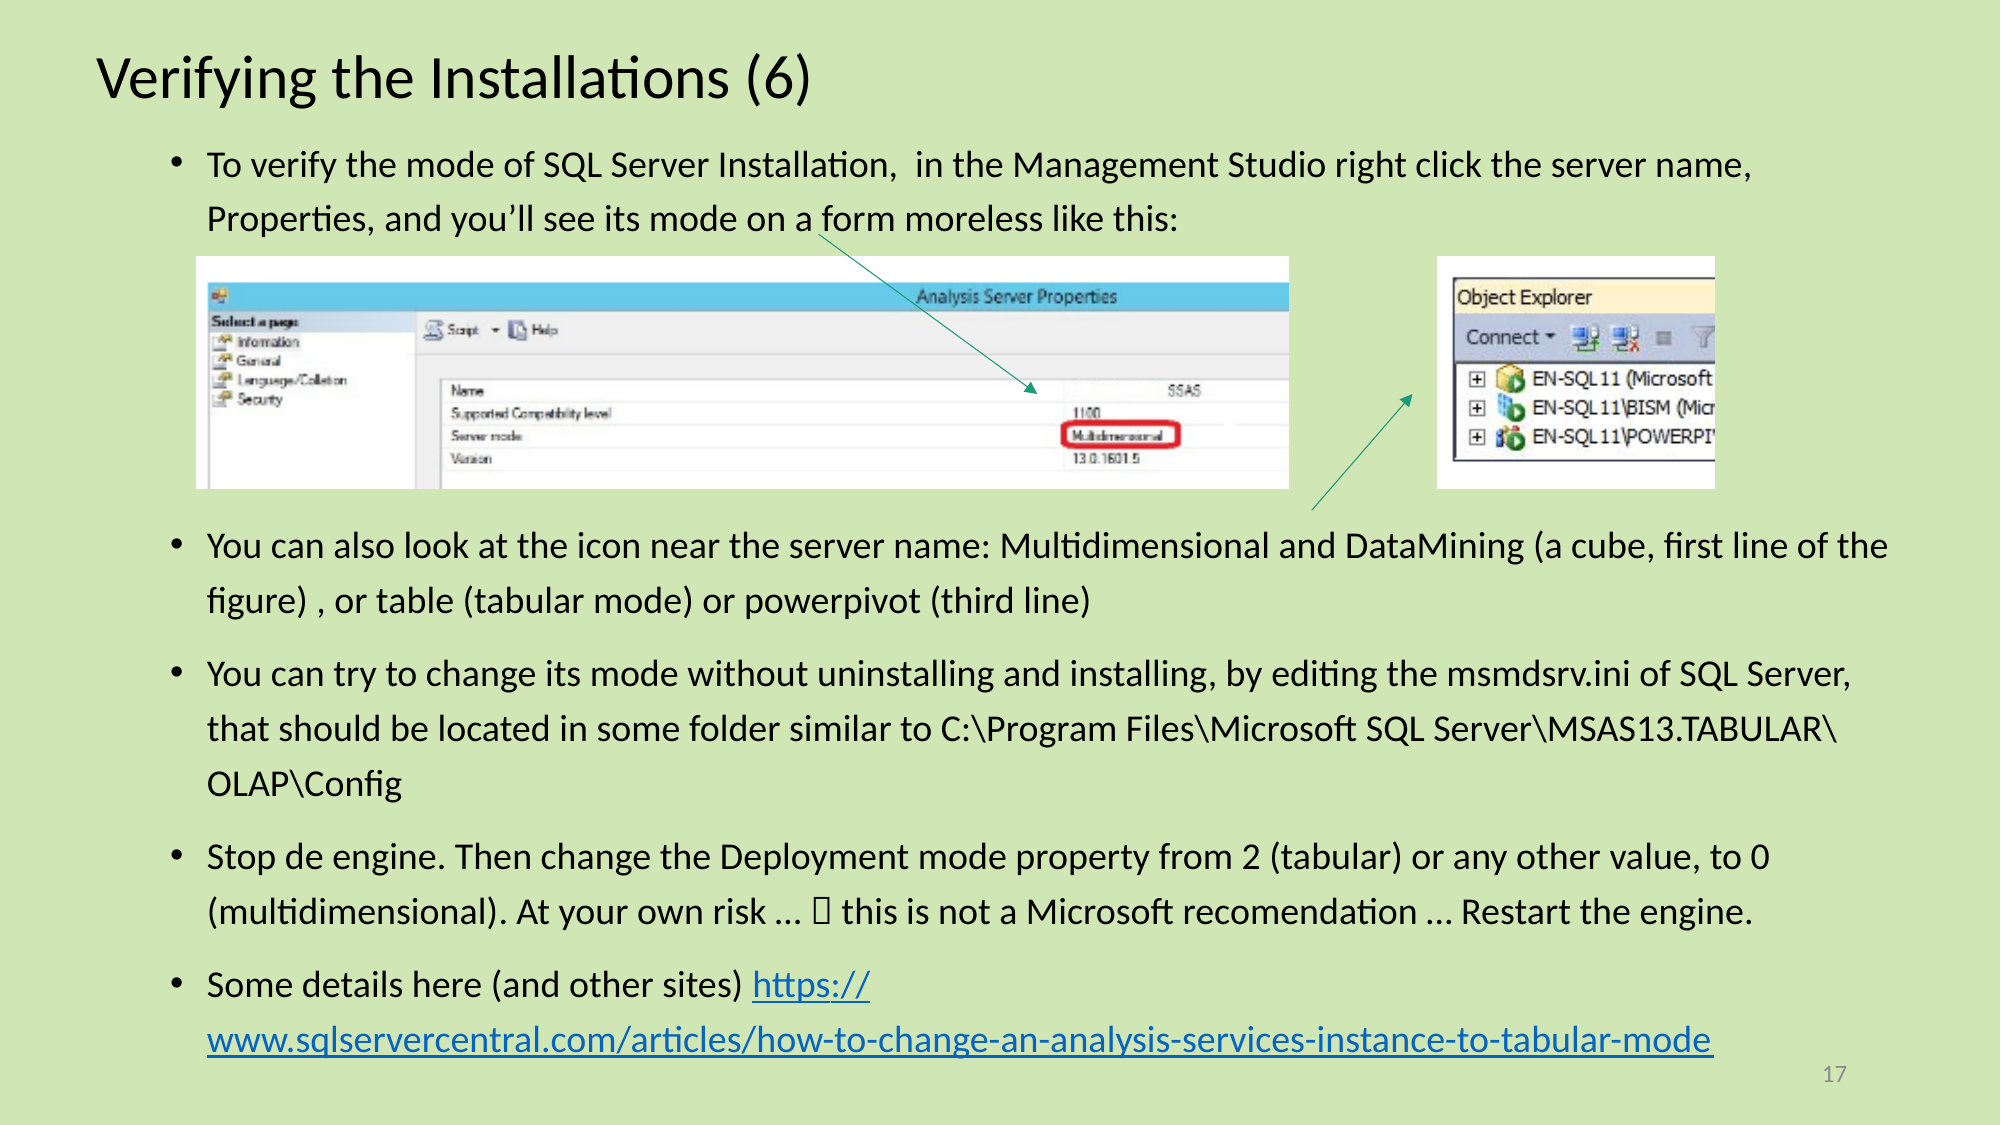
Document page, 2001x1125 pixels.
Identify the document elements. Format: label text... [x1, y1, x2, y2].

list Verifying the Installations (6) To verify the mode of SQL Server Installation, in the Management Studio right click the server name, Properties, and you’ll see its mode on a form moreless like this: You can also look at the icon near the server name: Multidimensional and DataMining (a cube, first line of the figure) , or table (tabular mode) or powerpivot (third line) You can try to change its mode without uninstalling and installing, by editing the msmdsrv.ini of SQL Server, that should be located in some folder similar to C:\Program Files\Microsoft SQL Server\MSAS13.TABULAR\OLAP\Config Stop de engine. Then change the Deployment mode property from 2 (tabular) or any other value, to 0 (multidimensional). At your own risk …  this is not a Microsoft recomendation … Restart the engine. Some details here (and other sites) https://www.sqlservercentral.com/articles/how-to-change-an-analysis-services-instance-to-tabular-mode [81, 14, 1925, 1081]
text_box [818, 234, 1038, 394]
slide_number 17 [1412, 1042, 1863, 1103]
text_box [1311, 394, 1413, 511]
picture [1437, 256, 1715, 489]
picture [195, 256, 1289, 489]
